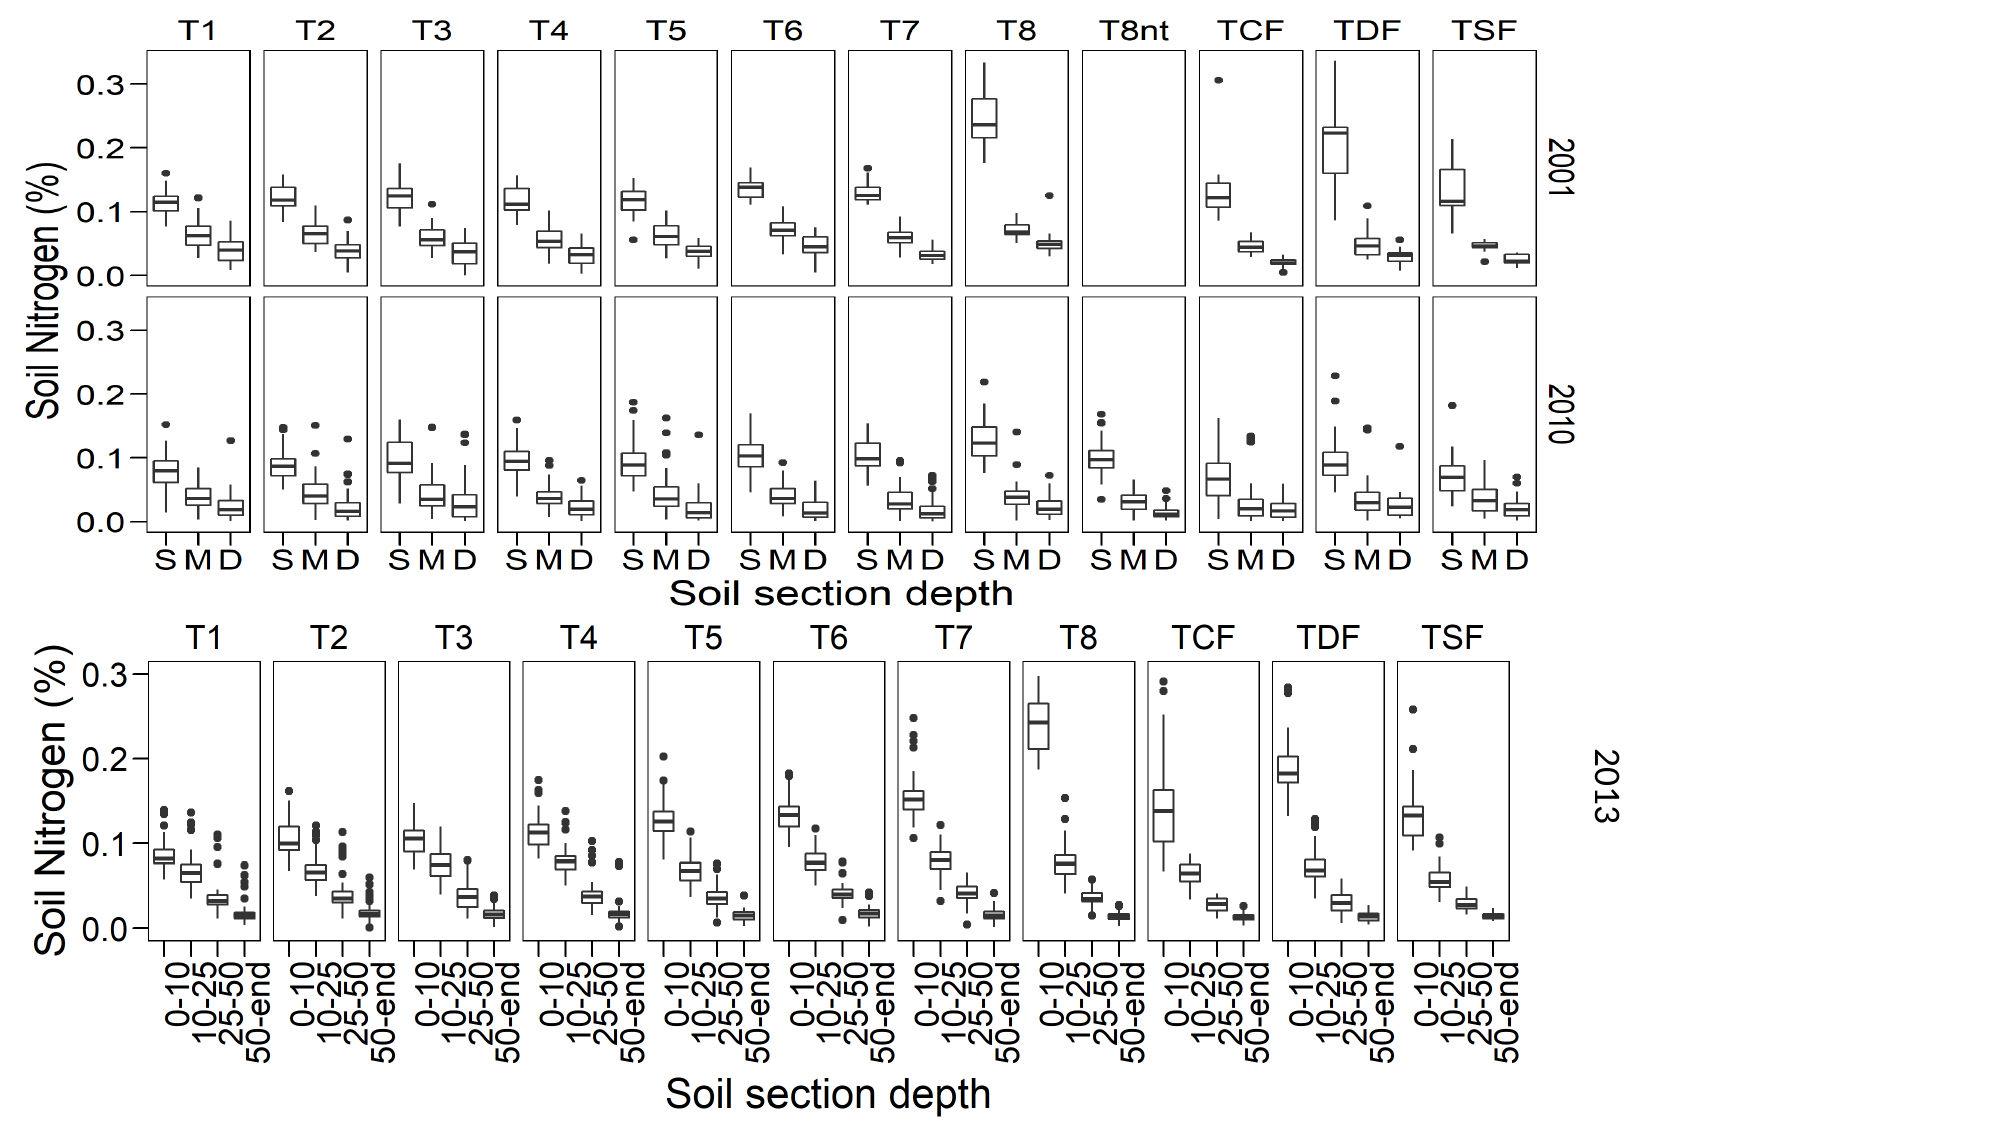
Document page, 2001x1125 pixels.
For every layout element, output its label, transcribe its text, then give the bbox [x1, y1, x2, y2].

text_box 2013 [1580, 733, 1640, 940]
picture [12, 0, 1602, 1125]
